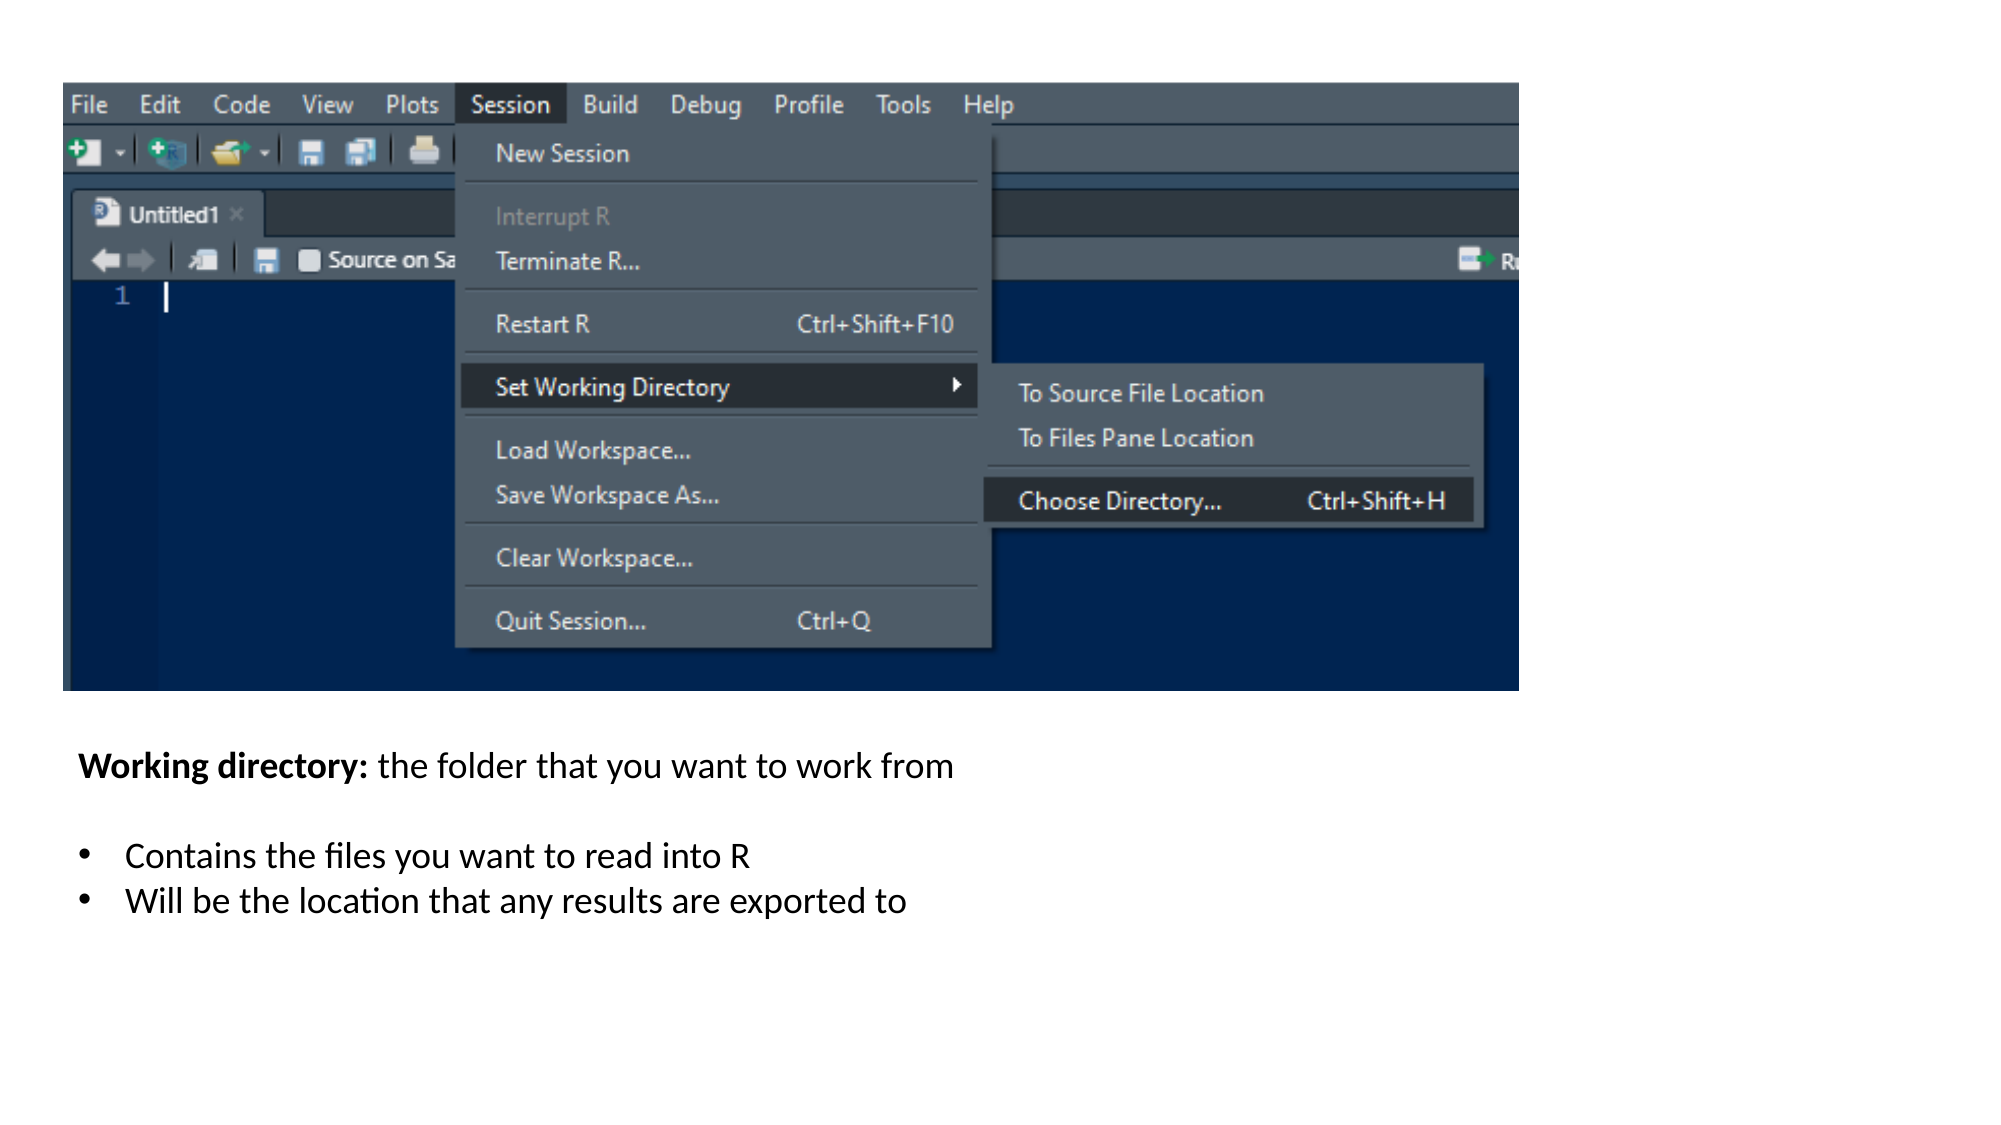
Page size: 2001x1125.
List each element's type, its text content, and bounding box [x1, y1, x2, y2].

picture [63, 73, 1519, 691]
text_box Working directory: the folder that you want to work from Contains the files you want to read into R Will be the location that any results are exported to [63, 733, 1638, 929]
